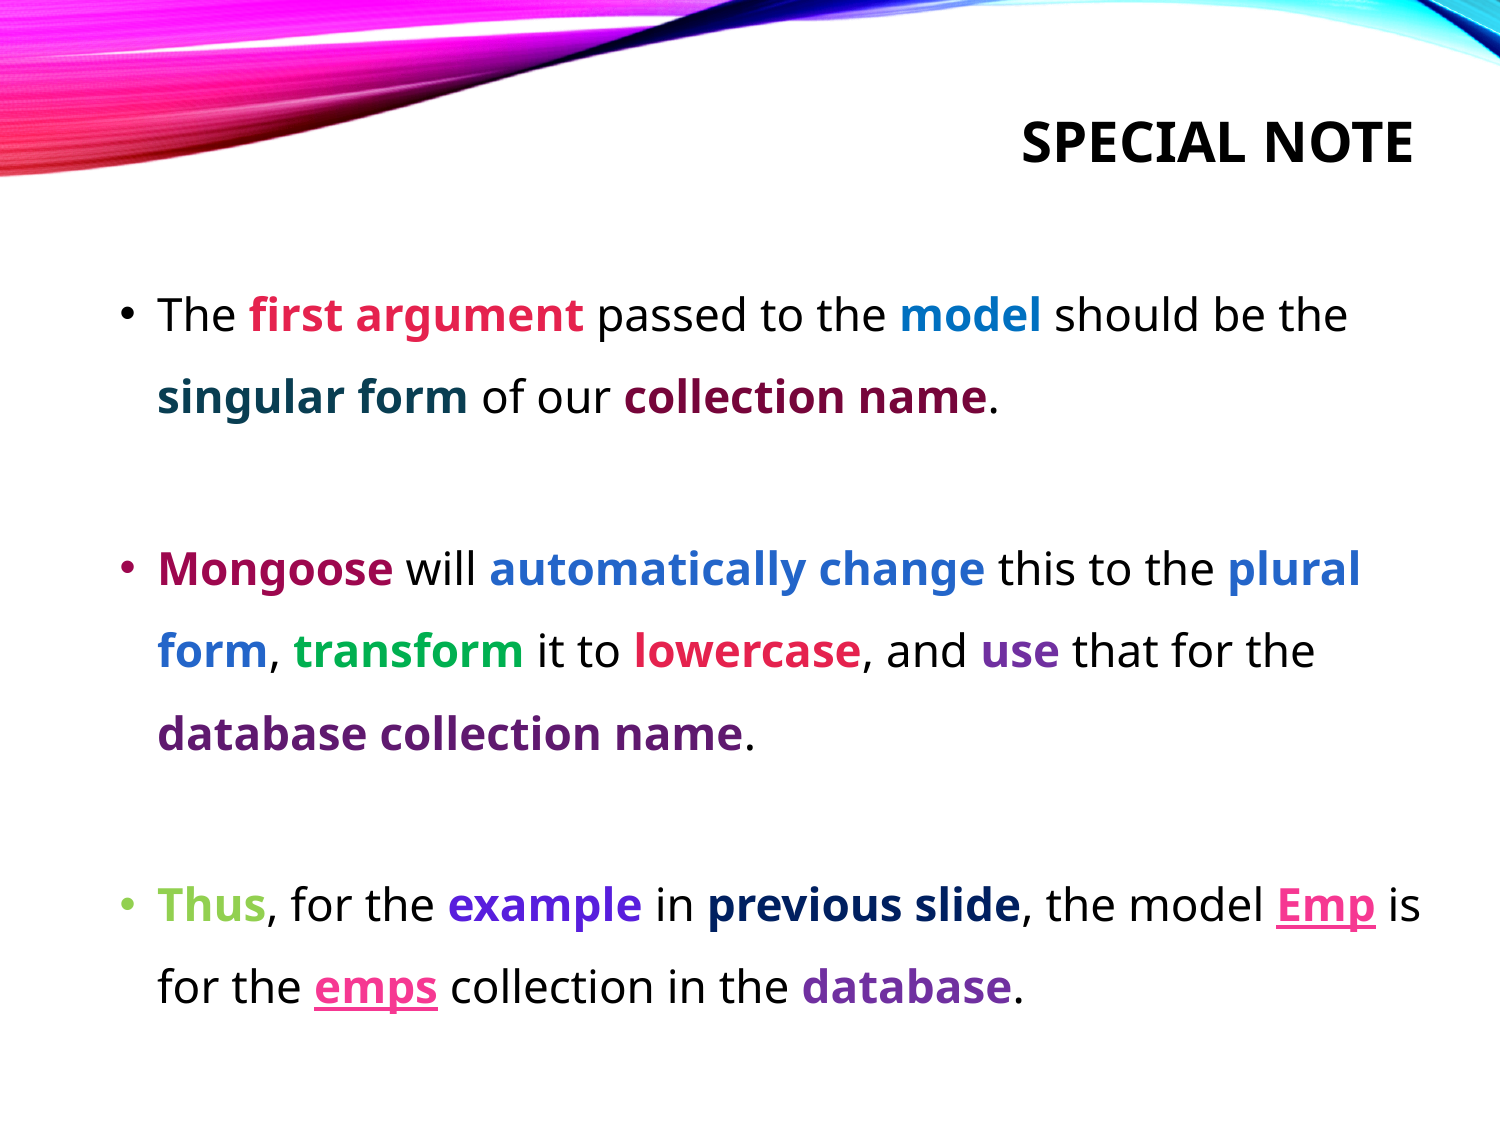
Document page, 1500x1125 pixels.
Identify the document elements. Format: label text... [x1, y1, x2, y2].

picture [0, 0, 1500, 178]
list The first argument passed to the model should be the singular form of our collection name. Mongoose will automatically change this to the plural form, transform it to lowercase, and use that for the database collection name. Thus, for the example in previous slide, the model Emp is for the emps collection in the database. [29, 250, 1475, 1111]
title Special note [383, 38, 1431, 250]
